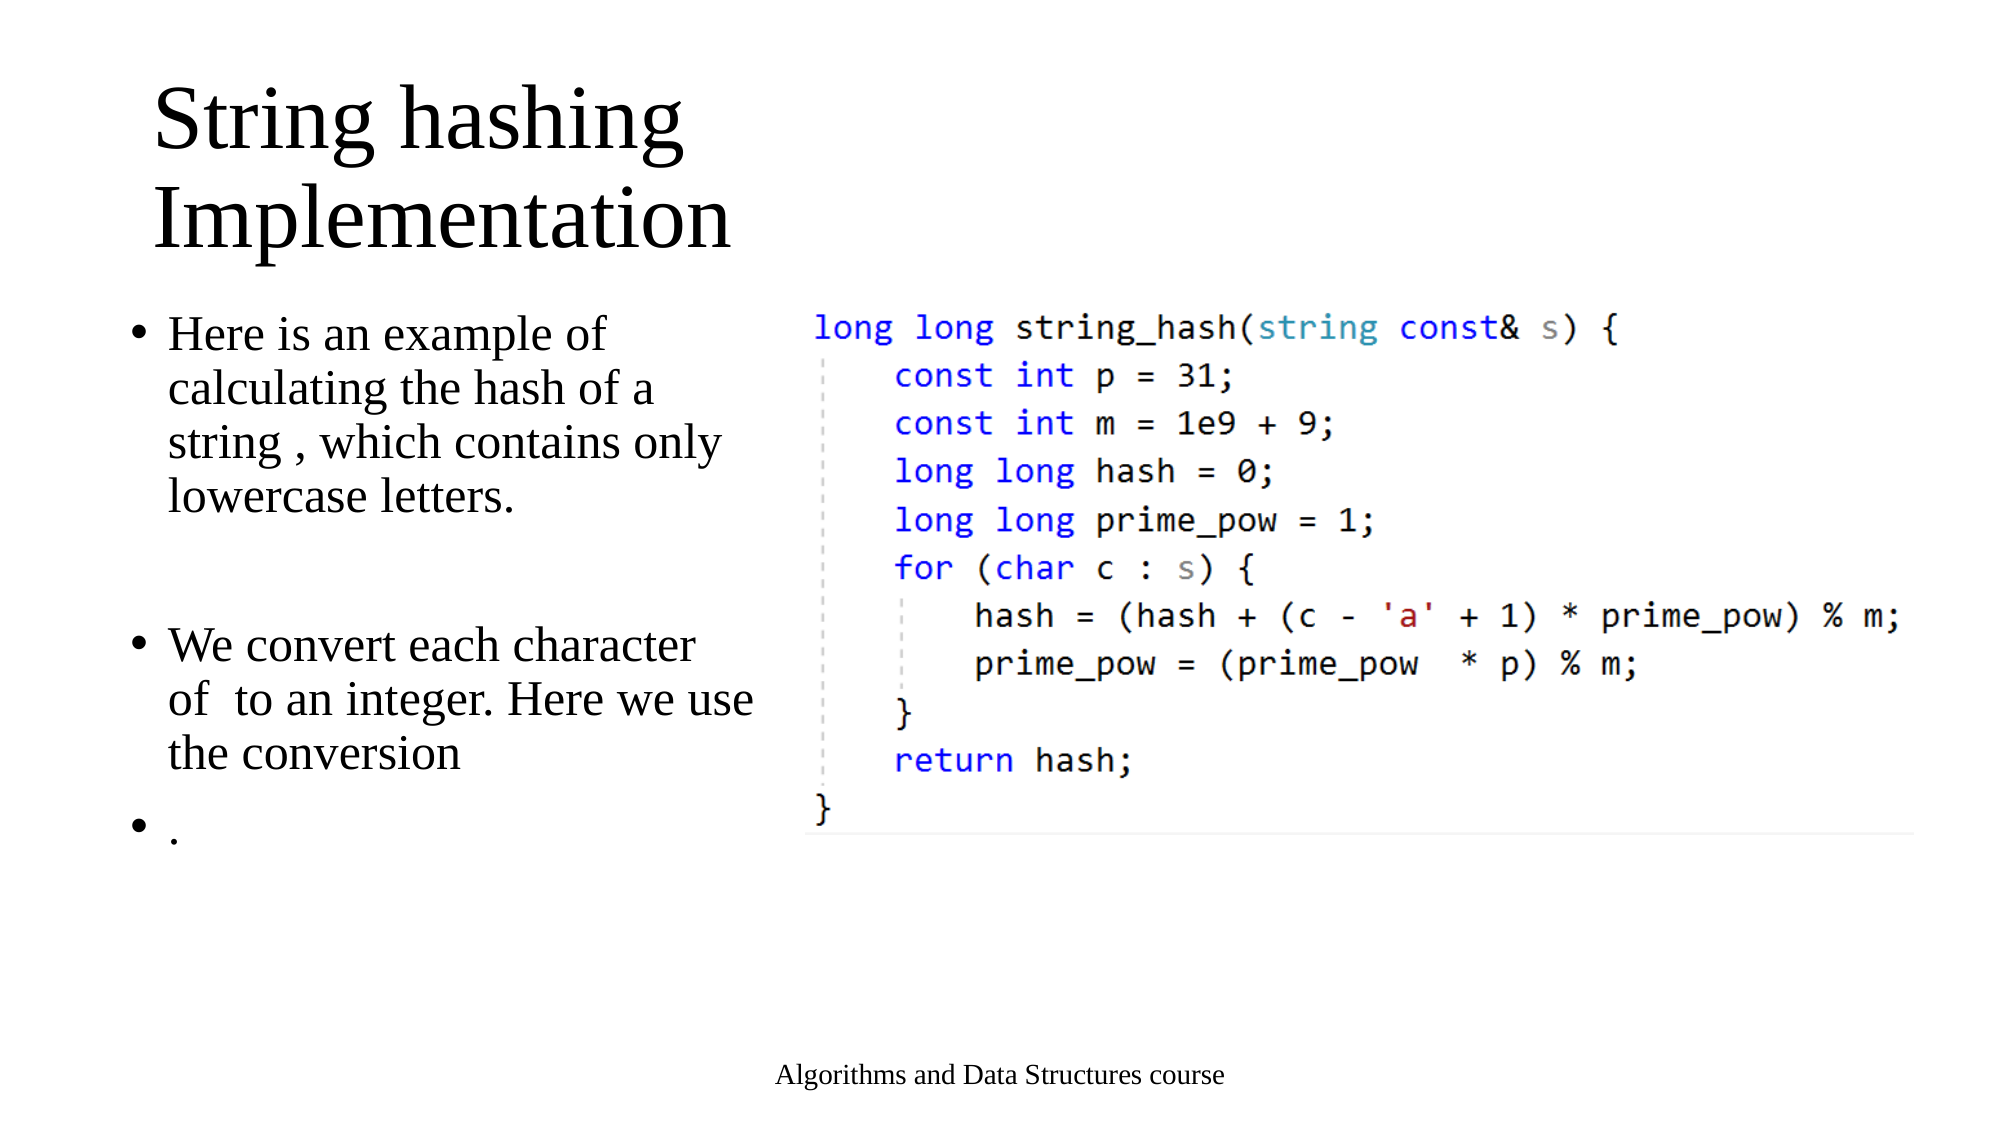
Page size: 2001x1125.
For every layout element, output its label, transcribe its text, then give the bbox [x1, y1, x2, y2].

footer Algorithms and Data Structures course [662, 1042, 1338, 1103]
picture [805, 299, 1914, 835]
title String hashing Implementation [137, 59, 1863, 278]
